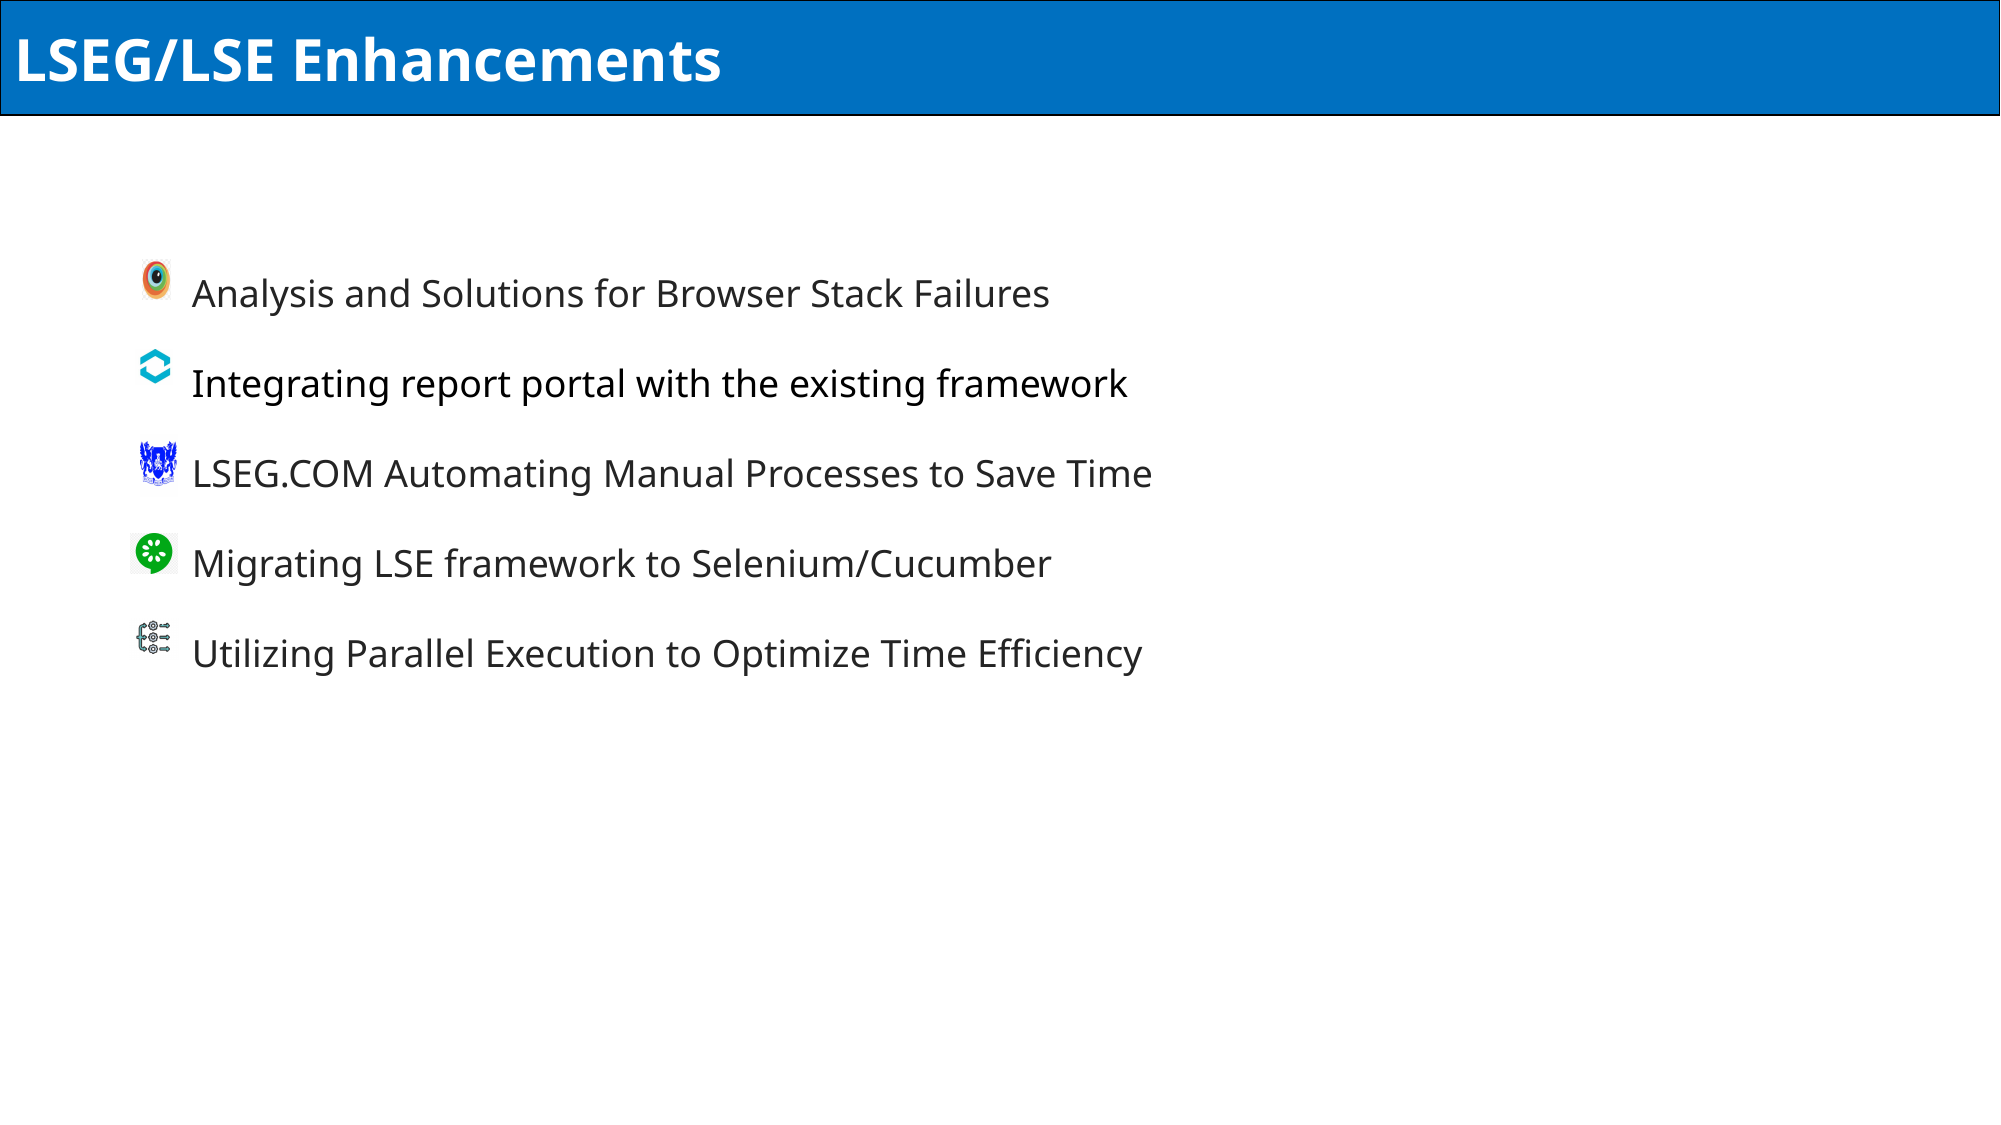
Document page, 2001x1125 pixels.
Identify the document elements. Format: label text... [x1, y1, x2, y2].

picture [129, 618, 179, 660]
text_box LSEG/LSE Enhancements [0, 0, 2000, 116]
text_box Analysis and Solutions for Browser Stack Failures Integrating report portal with the existing framework LSEG.COM Automating Manual Processes to Save Time Migrating LSE framework to Selenium/Cucumber Utilizing Parallel Execution to Optimize Time Efficiency [177, 217, 1235, 683]
picture [139, 434, 178, 497]
picture [142, 259, 171, 300]
picture [135, 349, 173, 385]
picture [130, 533, 178, 574]
